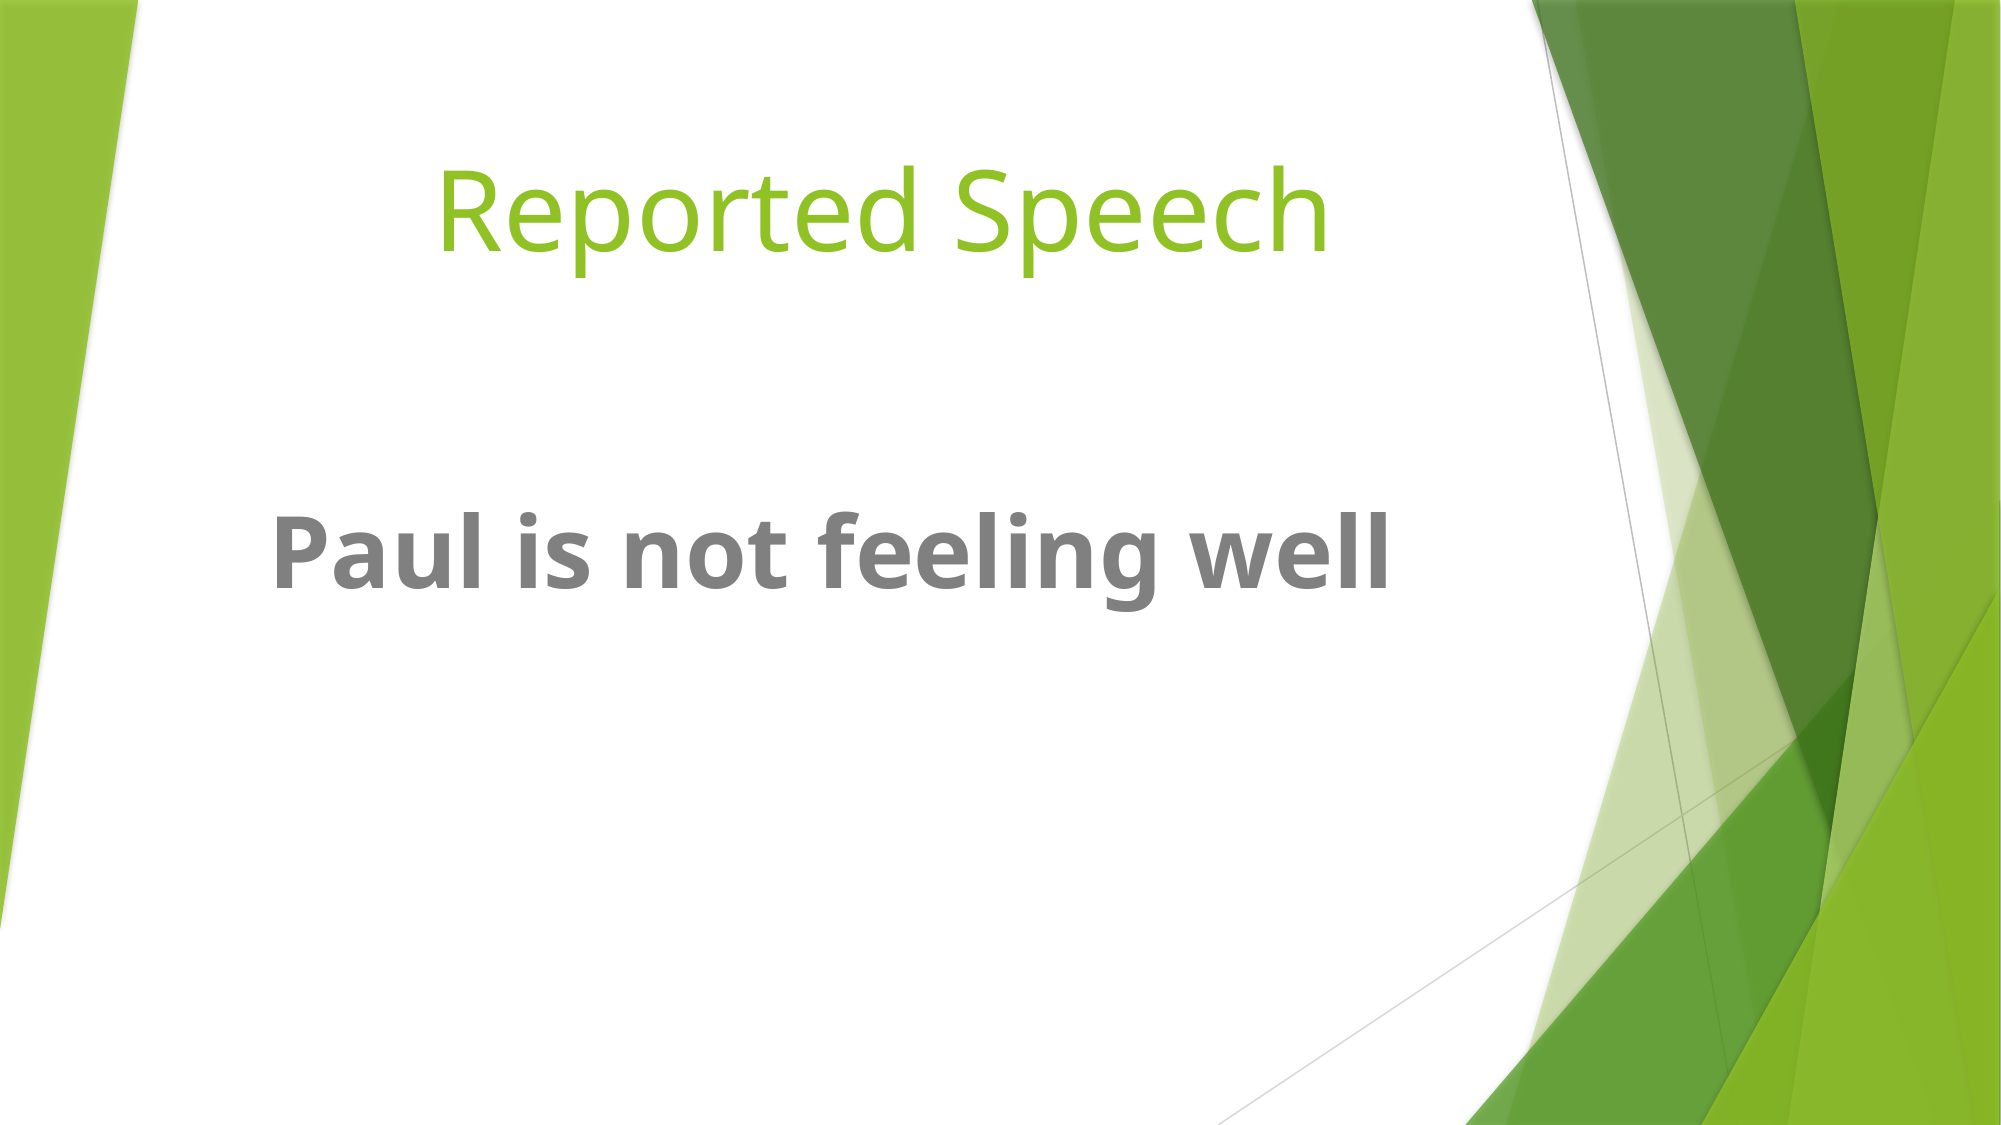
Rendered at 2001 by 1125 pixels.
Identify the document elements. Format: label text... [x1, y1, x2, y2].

title Reported Speech [247, 101, 1522, 282]
subtitle Paul is not feeling well [194, 360, 1469, 951]
